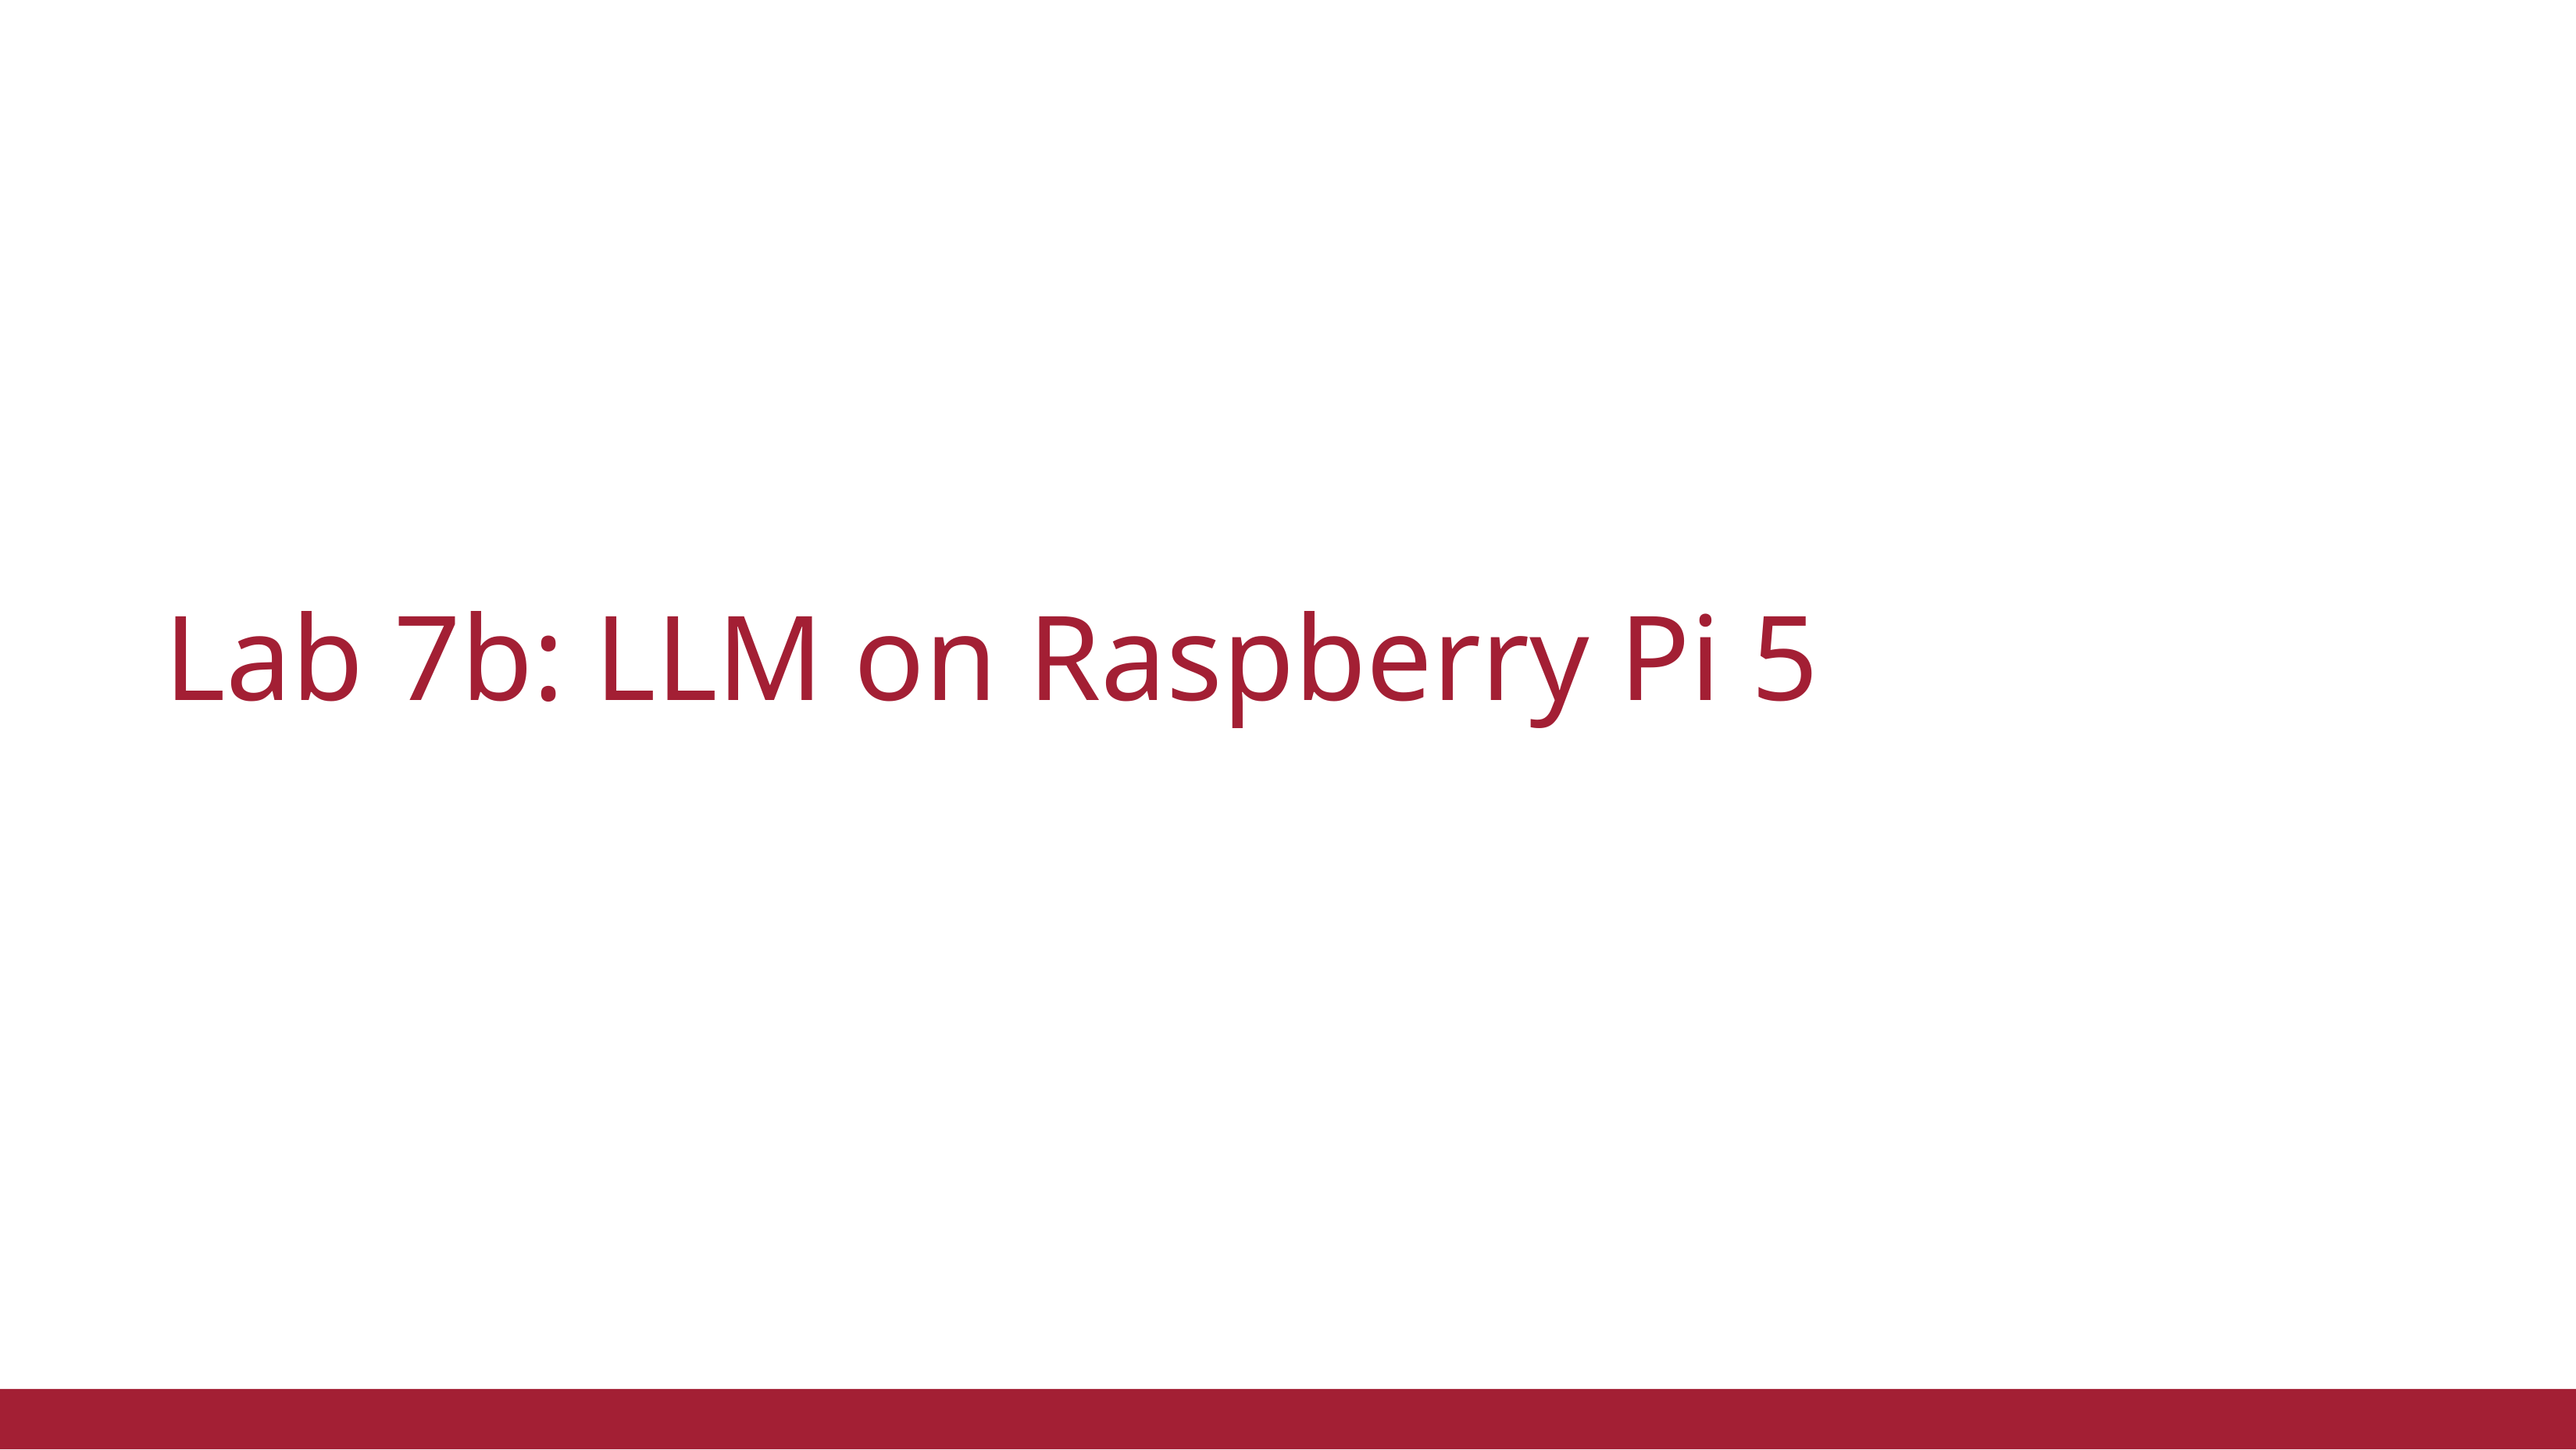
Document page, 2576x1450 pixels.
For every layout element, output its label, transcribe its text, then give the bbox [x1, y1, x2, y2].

title Lab 7b: LLM on Raspberry Pi 5 [162, 591, 2414, 839]
text_box [0, 1388, 2576, 1450]
